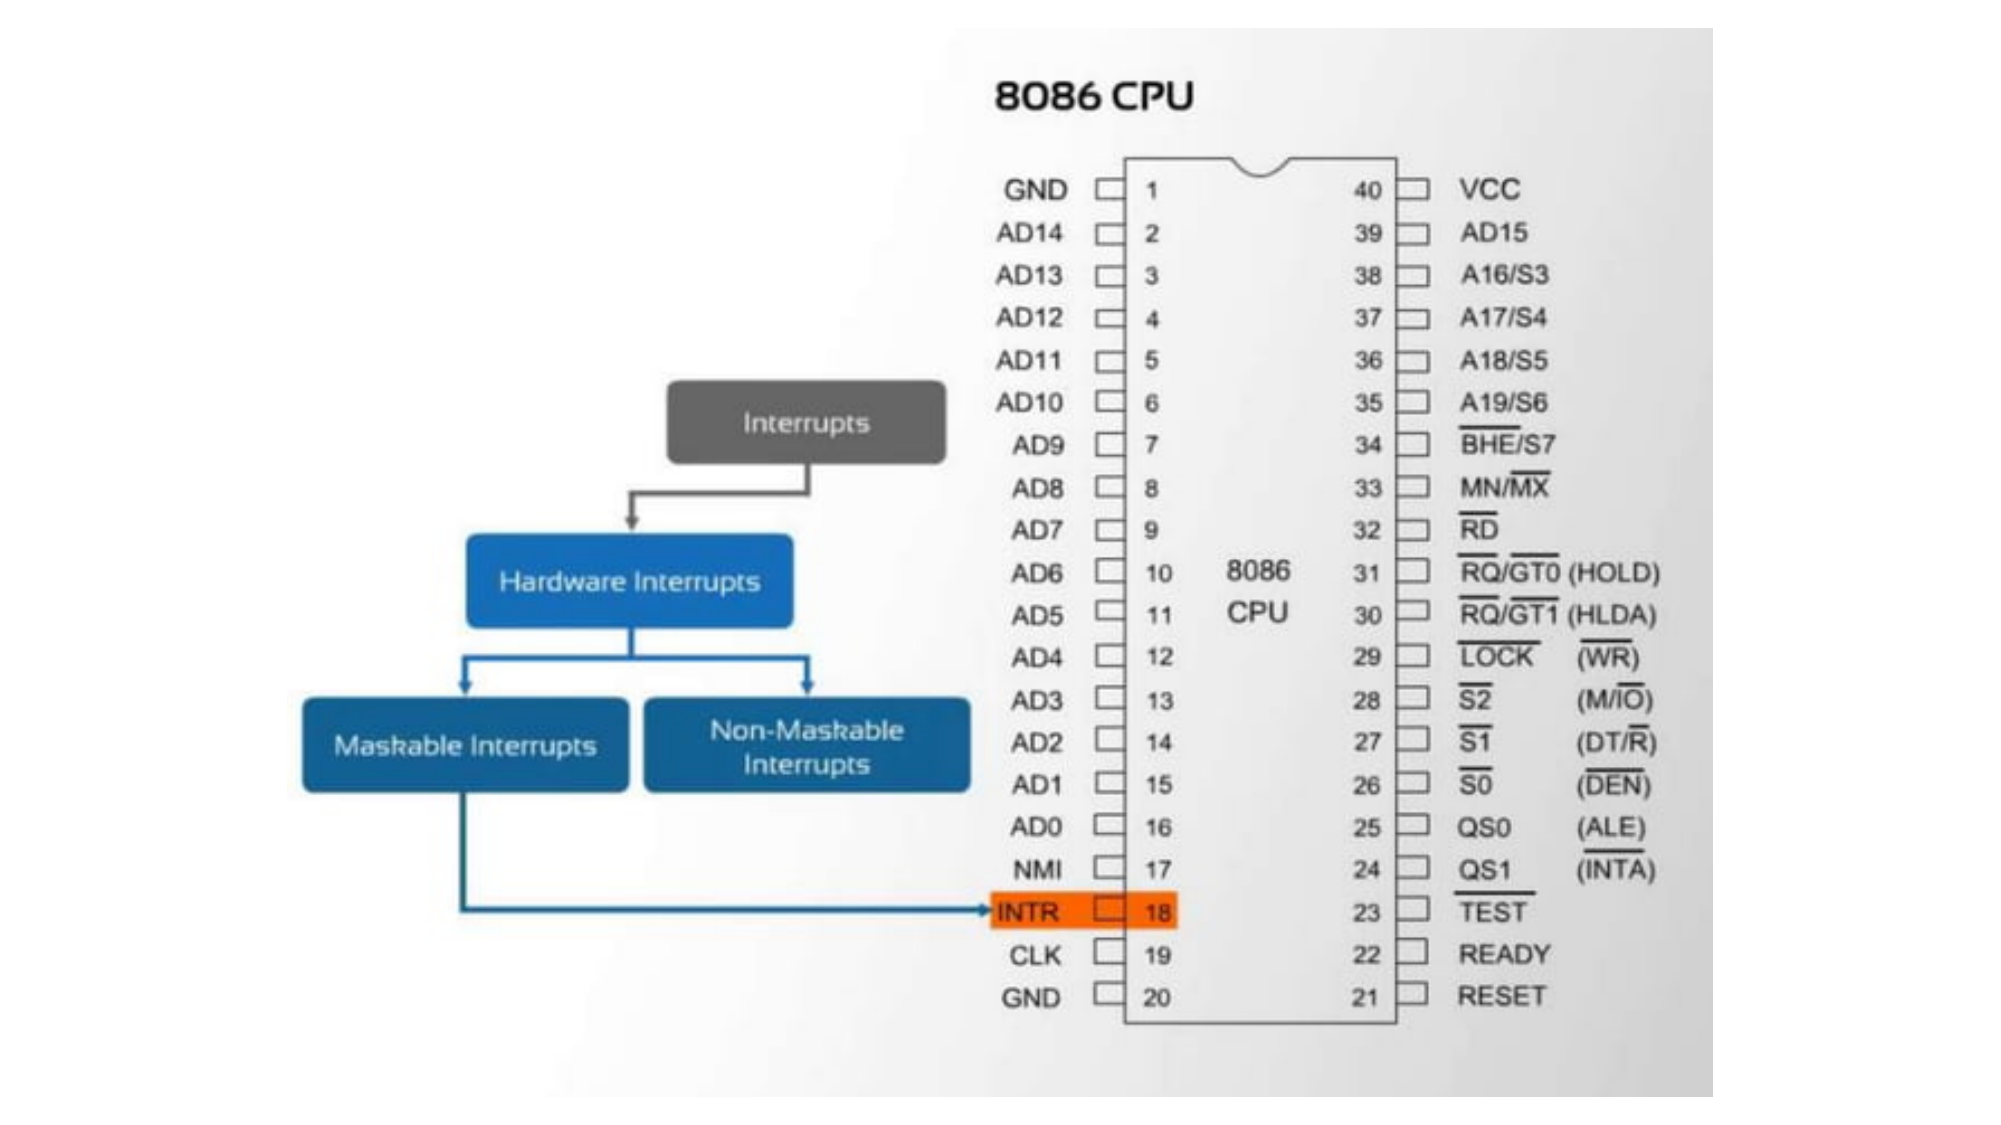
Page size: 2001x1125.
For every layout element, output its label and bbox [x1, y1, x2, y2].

picture [287, 28, 1713, 1097]
